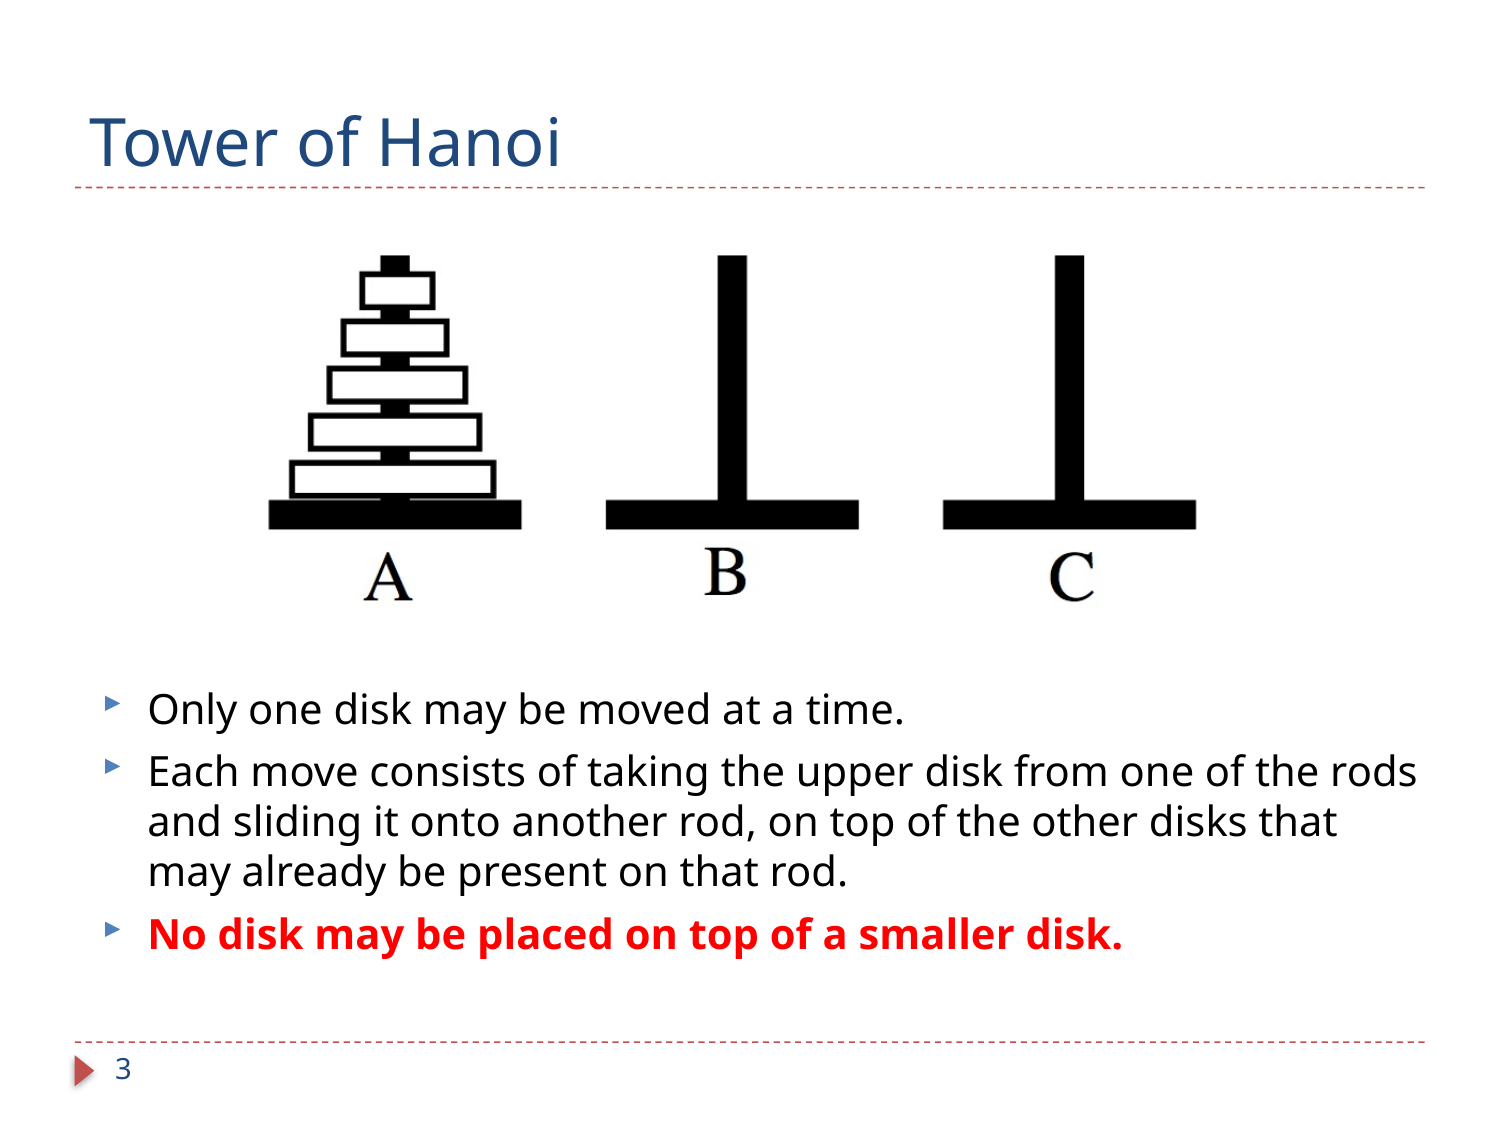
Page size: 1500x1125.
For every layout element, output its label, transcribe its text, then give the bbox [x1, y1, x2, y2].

slide_number 3 [100, 1042, 426, 1103]
title Tower of Hanoi [75, 24, 1425, 188]
picture [262, 249, 1201, 610]
list Only one disk may be moved at a time. Each move consists of taking the upper disk from one of the rods and sliding it onto another rod, on top of the other disks that may already be present on that rod. No disk may be placed on top of a smaller disk. [87, 675, 1438, 985]
